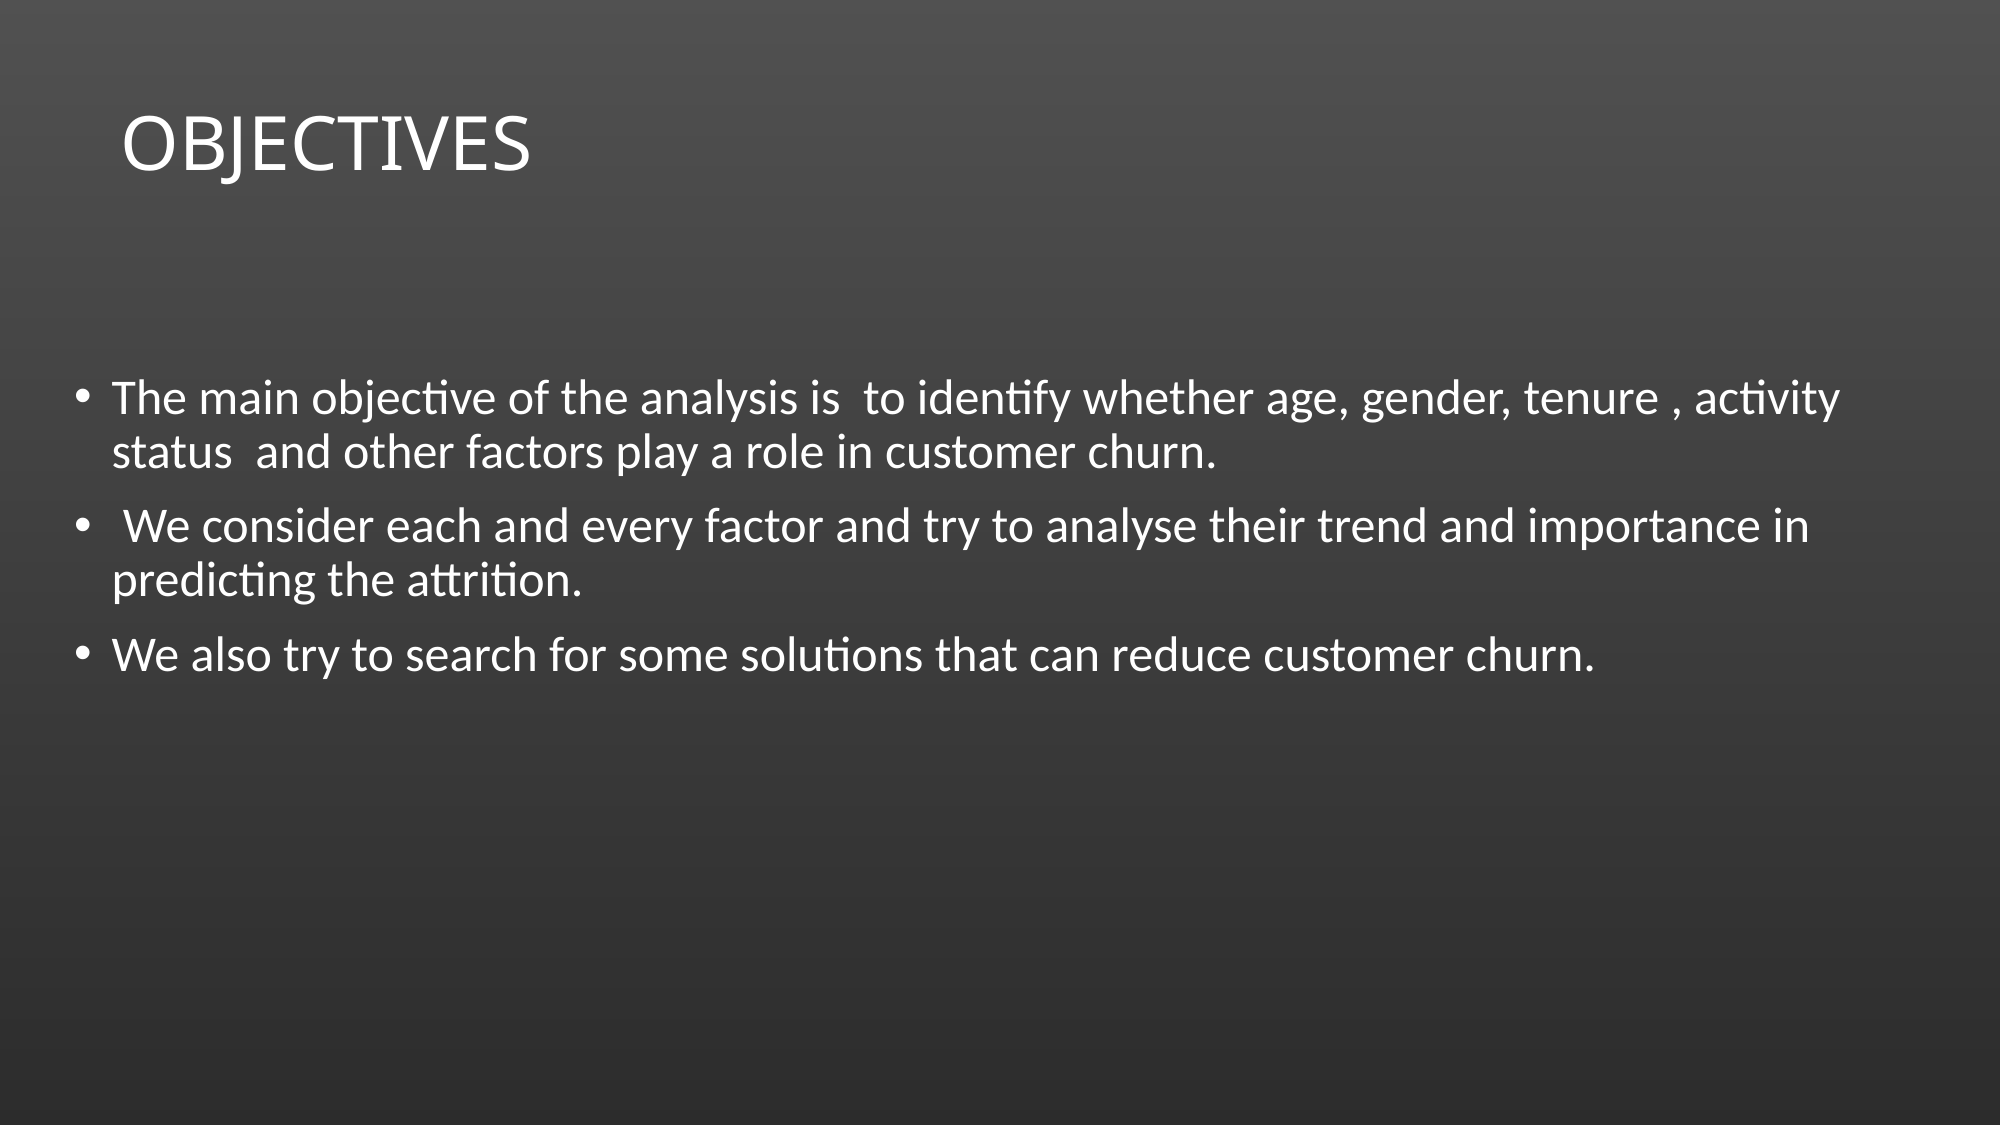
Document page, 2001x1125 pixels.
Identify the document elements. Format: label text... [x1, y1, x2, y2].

title OBJECTIVES [105, 52, 1895, 240]
list The main objective of the analysis is to identify whether age, gender, tenure , activity status and other factors play a role in customer churn. We consider each and every factor and try to analyse their trend and importance in predicting the attrition. We also try to search for some solutions that can reduce customer churn. [59, 292, 1895, 702]
